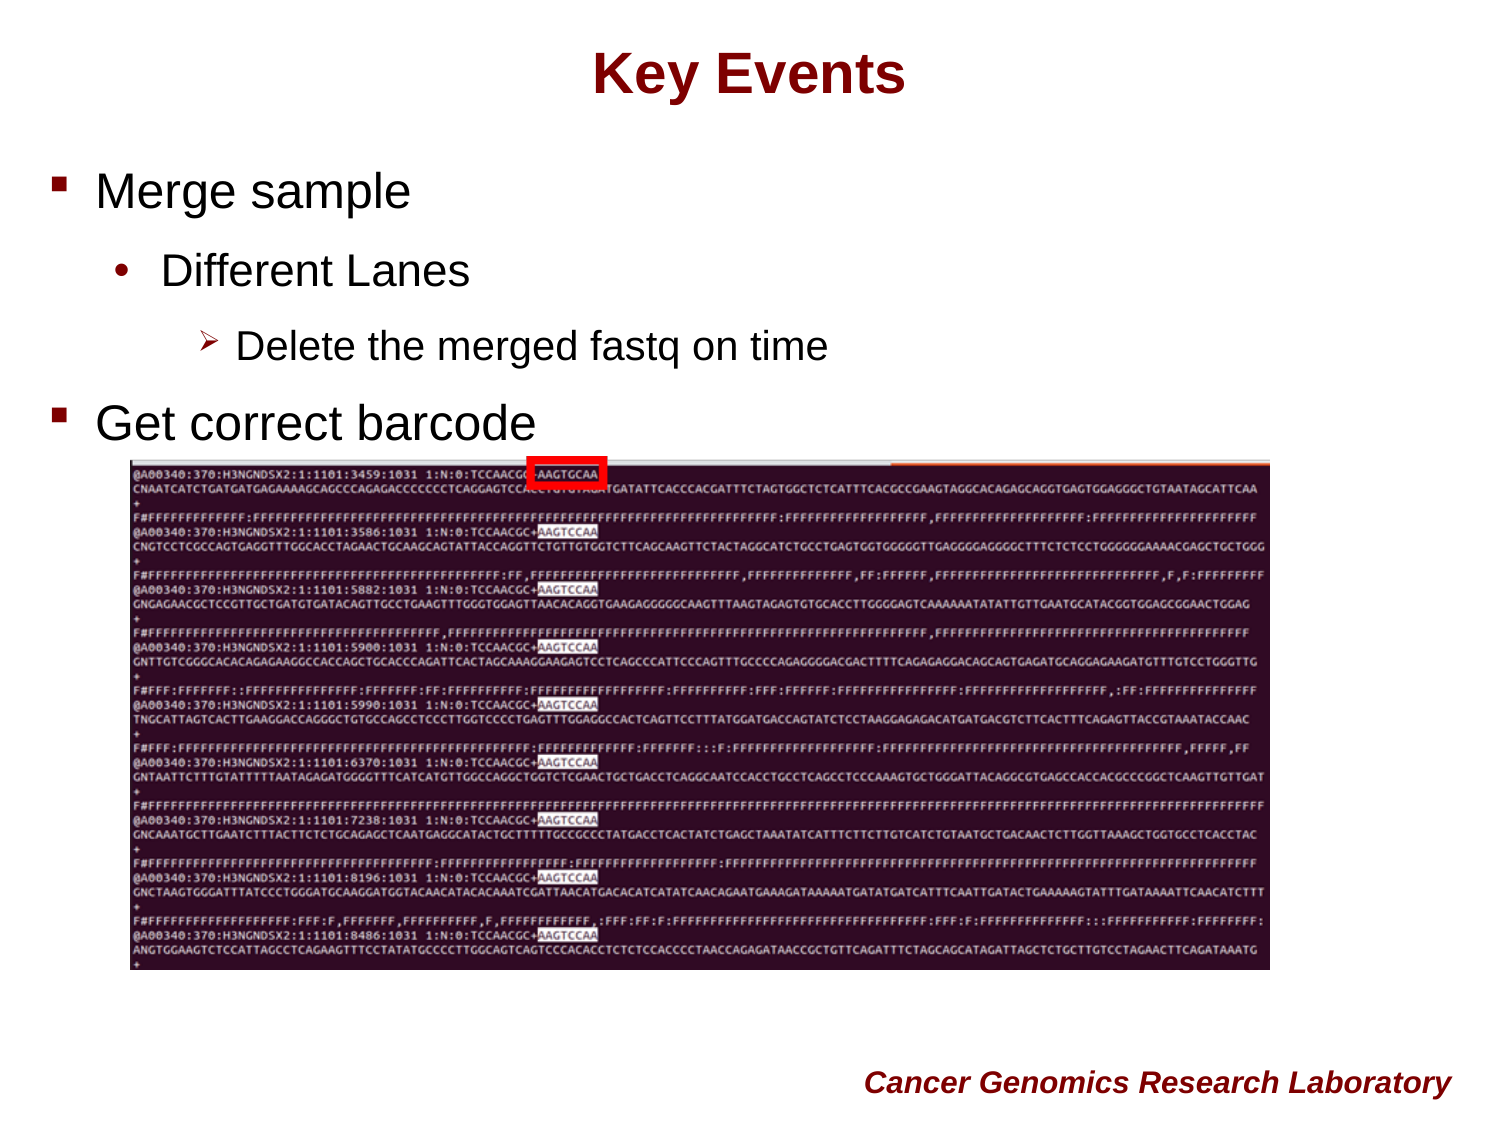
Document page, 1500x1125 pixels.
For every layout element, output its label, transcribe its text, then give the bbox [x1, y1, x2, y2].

title Key Events [75, 17, 1425, 133]
picture [130, 456, 1271, 970]
list Merge sample Different Lanes Delete the merged fastq on time Get correct barcode [32, 155, 1468, 449]
